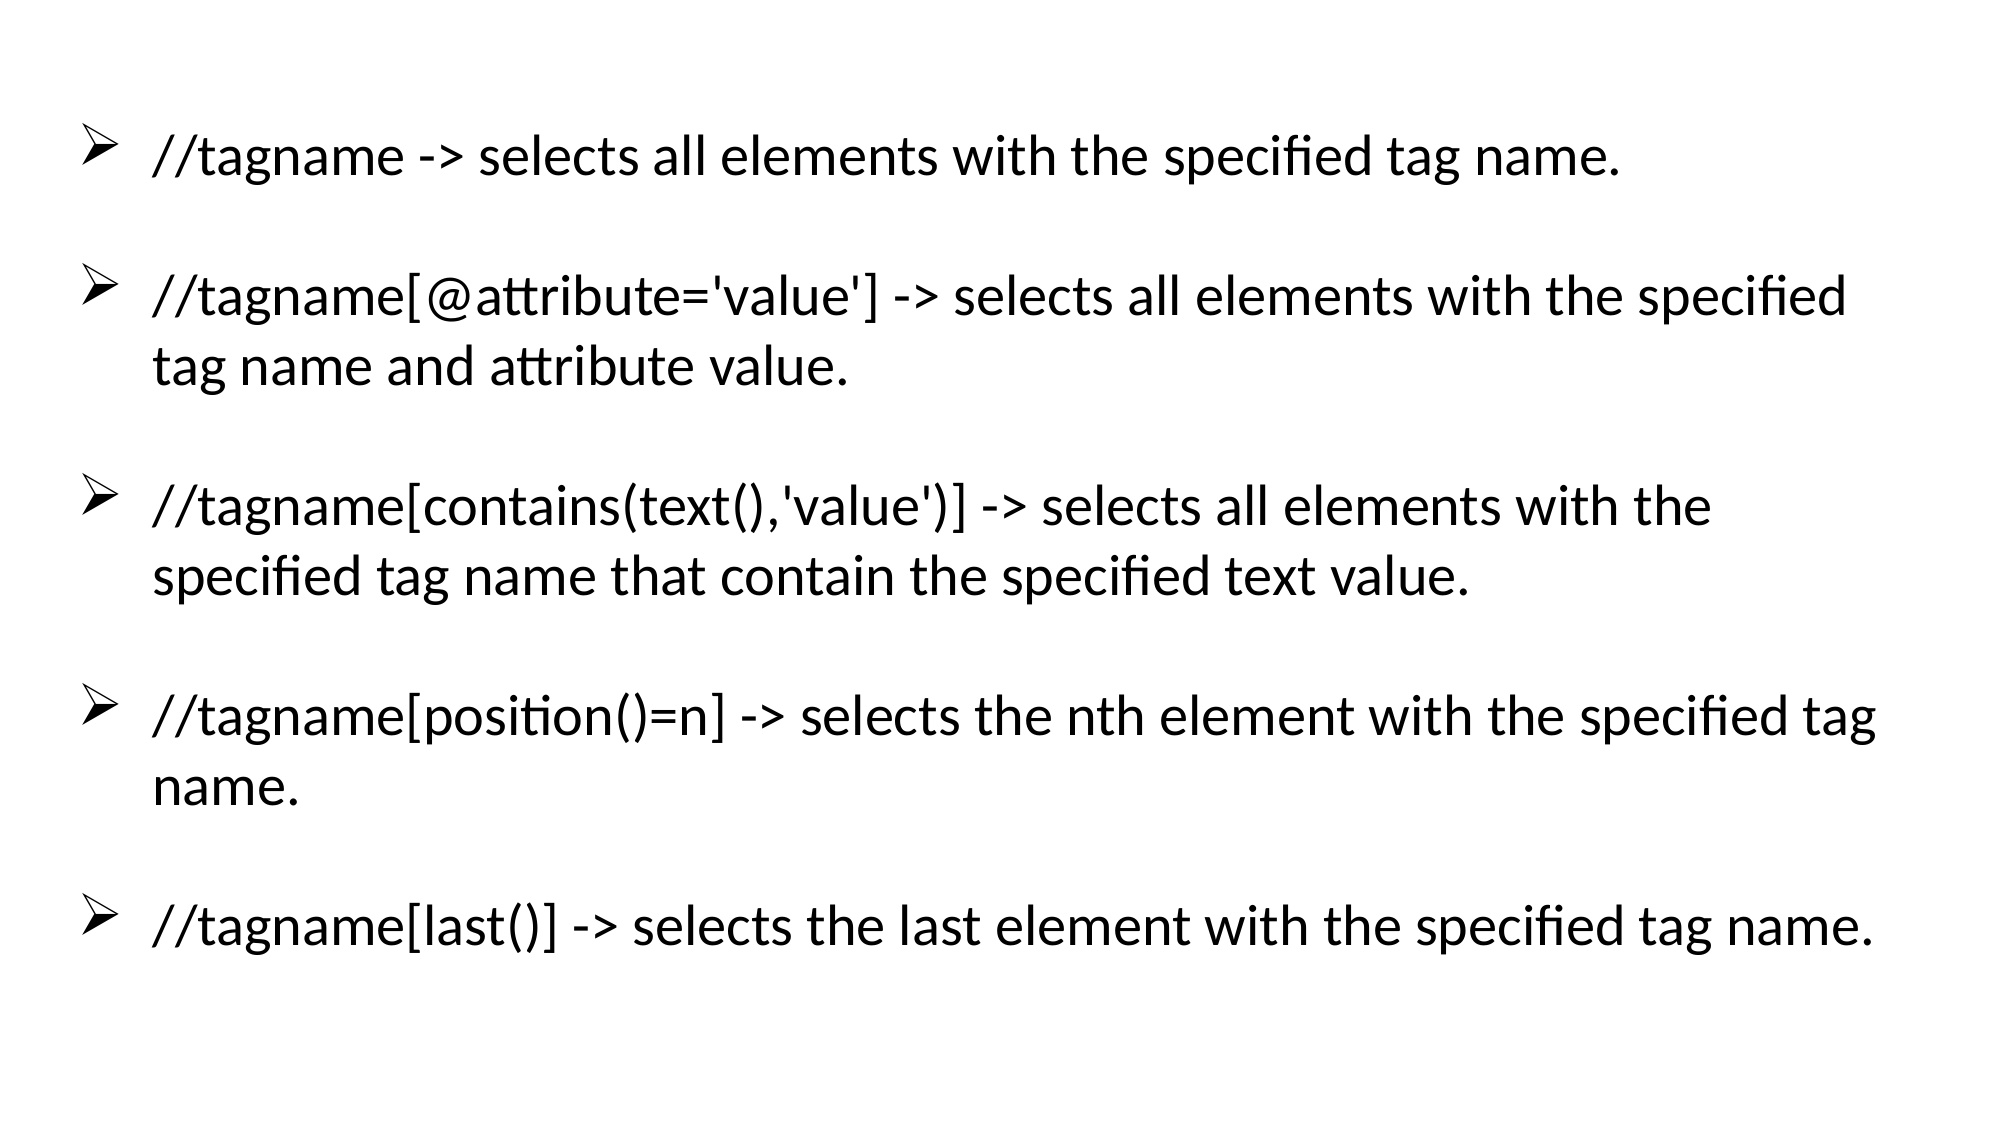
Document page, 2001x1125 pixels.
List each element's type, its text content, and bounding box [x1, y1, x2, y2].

text_box //tagname -> selects all elements with the specified tag name. //tagname[@attribute='value'] -> selects all elements with the specified tag name and attribute value. //tagname[contains(text(),'value')] -> selects all elements with the specified tag name that contain the specified text value. //tagname[position()=n] -> selects the nth element with the specified tag name. //tagname[last()] -> selects the last element with the specified tag name. [62, 109, 1897, 965]
